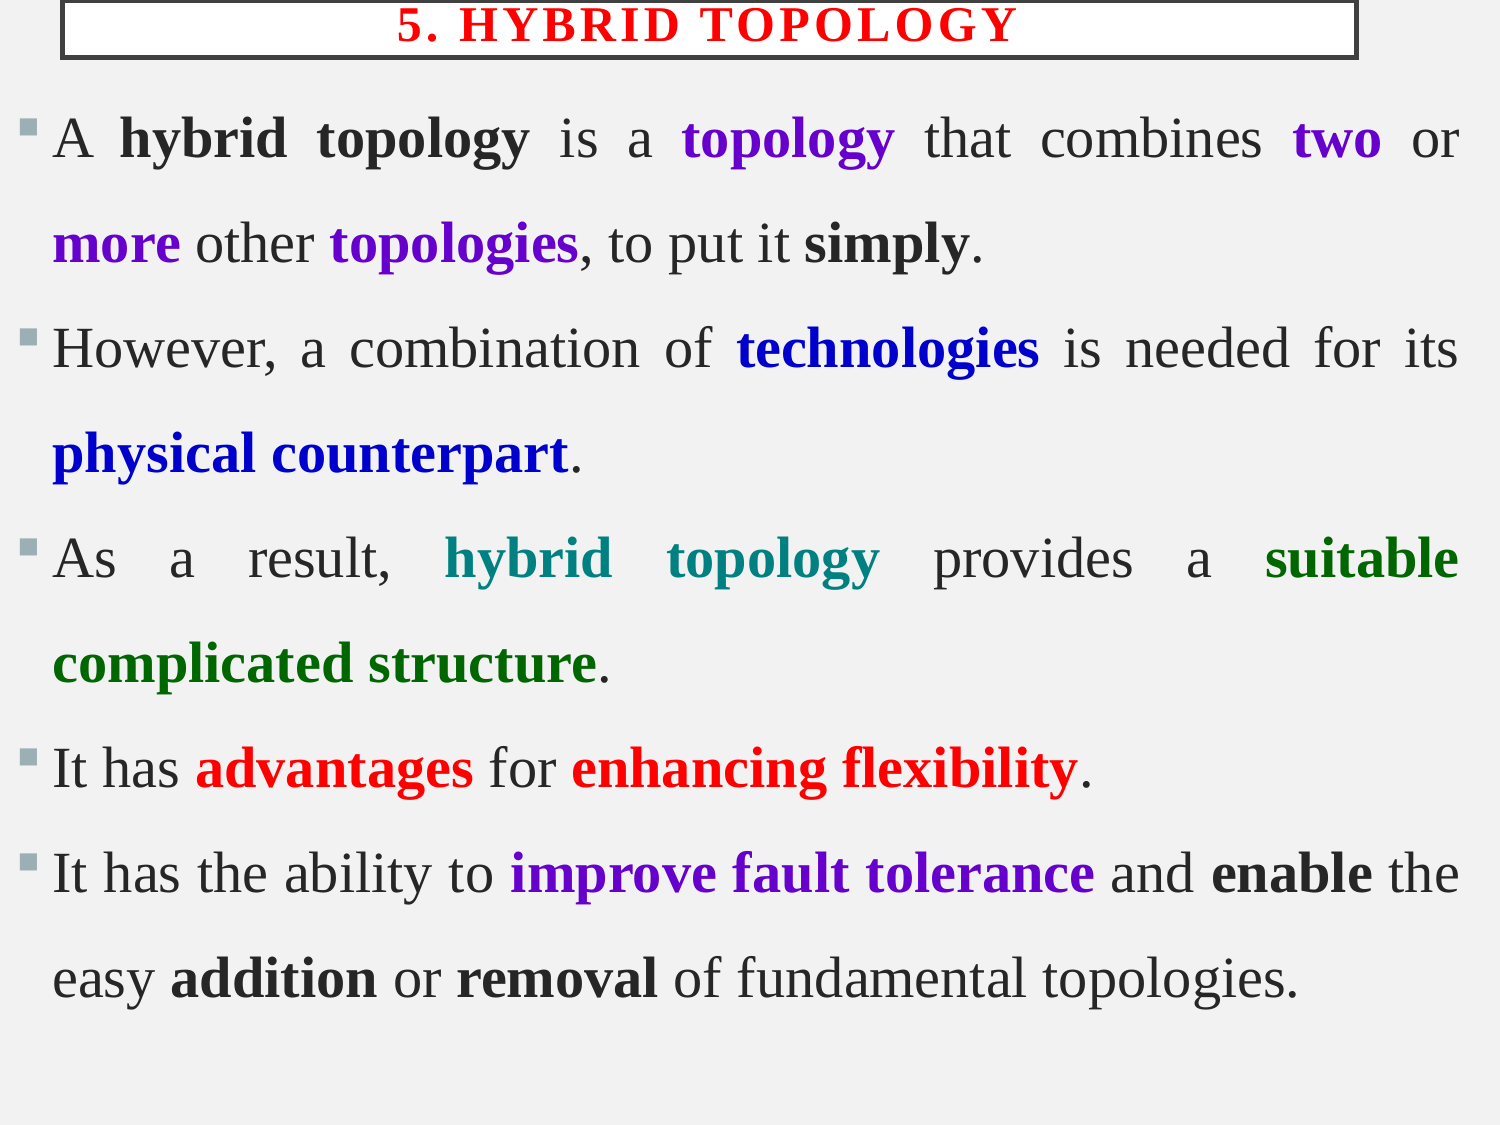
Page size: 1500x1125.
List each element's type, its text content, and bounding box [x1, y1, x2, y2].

title 5. Hybrid Topology [60, 0, 1359, 57]
list A hybrid topology is a topology that combines two or more other topologies, to put it simply. However, a combination of technologies is needed for its physical counterpart. As a result, hybrid topology provides a suitable complicated structure. It has advantages for enhancing flexibility. It has the ability to improve fault tolerance and enable the easy addition or removal of fundamental topologies. [0, 57, 1475, 1125]
